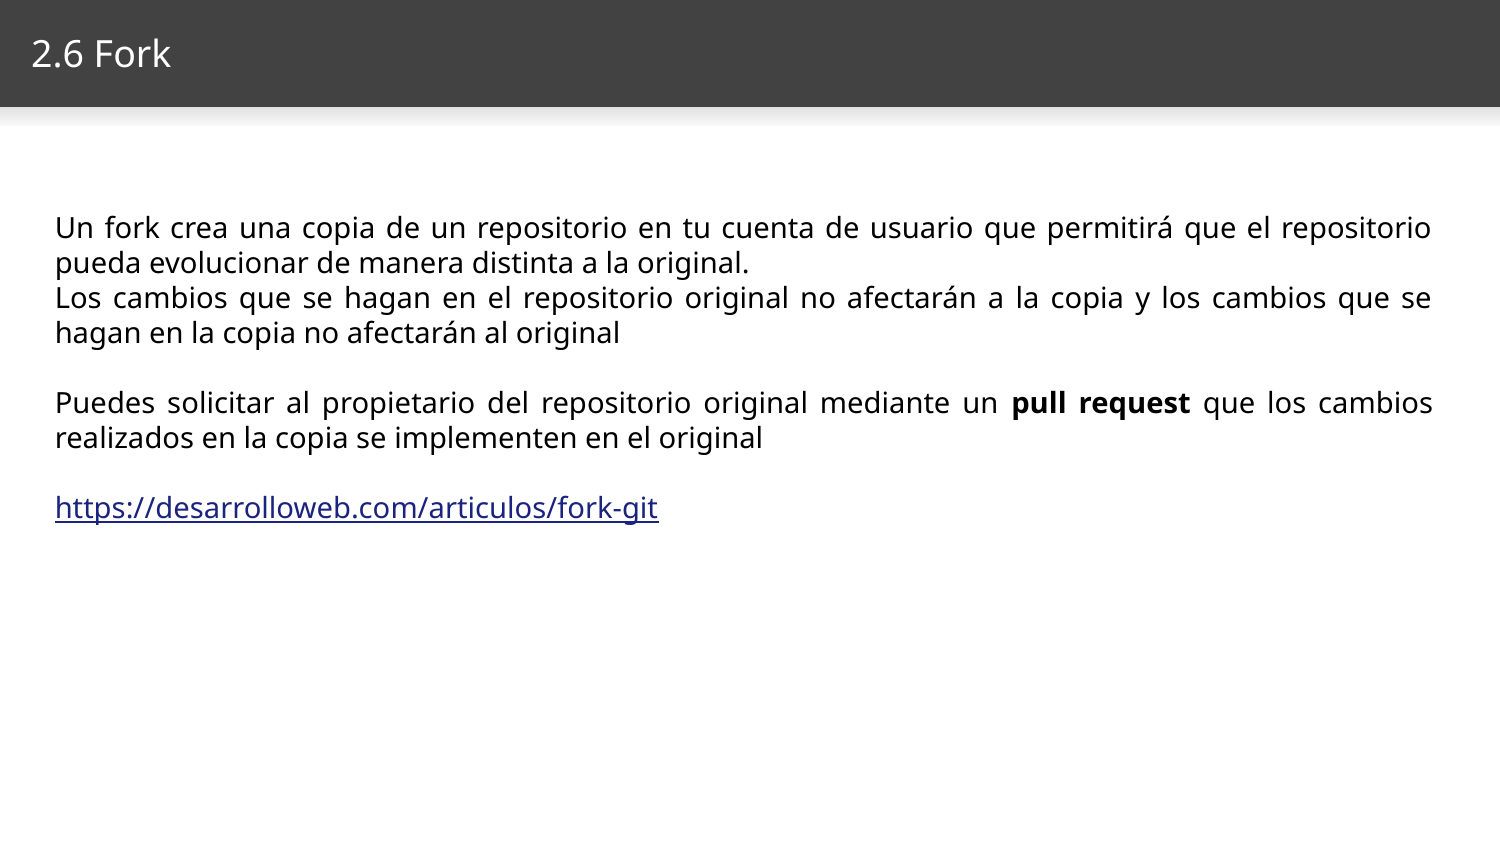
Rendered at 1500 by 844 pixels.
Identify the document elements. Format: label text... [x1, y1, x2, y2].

text_box Un fork crea una copia de un repositorio en tu cuenta de usuario que permitirá que el repositorio pueda evolucionar de manera distinta a la original. Los cambios que se hagan en el repositorio original no afectarán a la copia y los cambios que se hagan en la copia no afectarán al original Puedes solicitar al propietario del repositorio original mediante un pull request que los cambios realizados en la copia se implementen en el original https://desarrolloweb.com/articulos/fork-git [39, 159, 1449, 544]
title 2.6 Fork [16, 2, 1464, 102]
